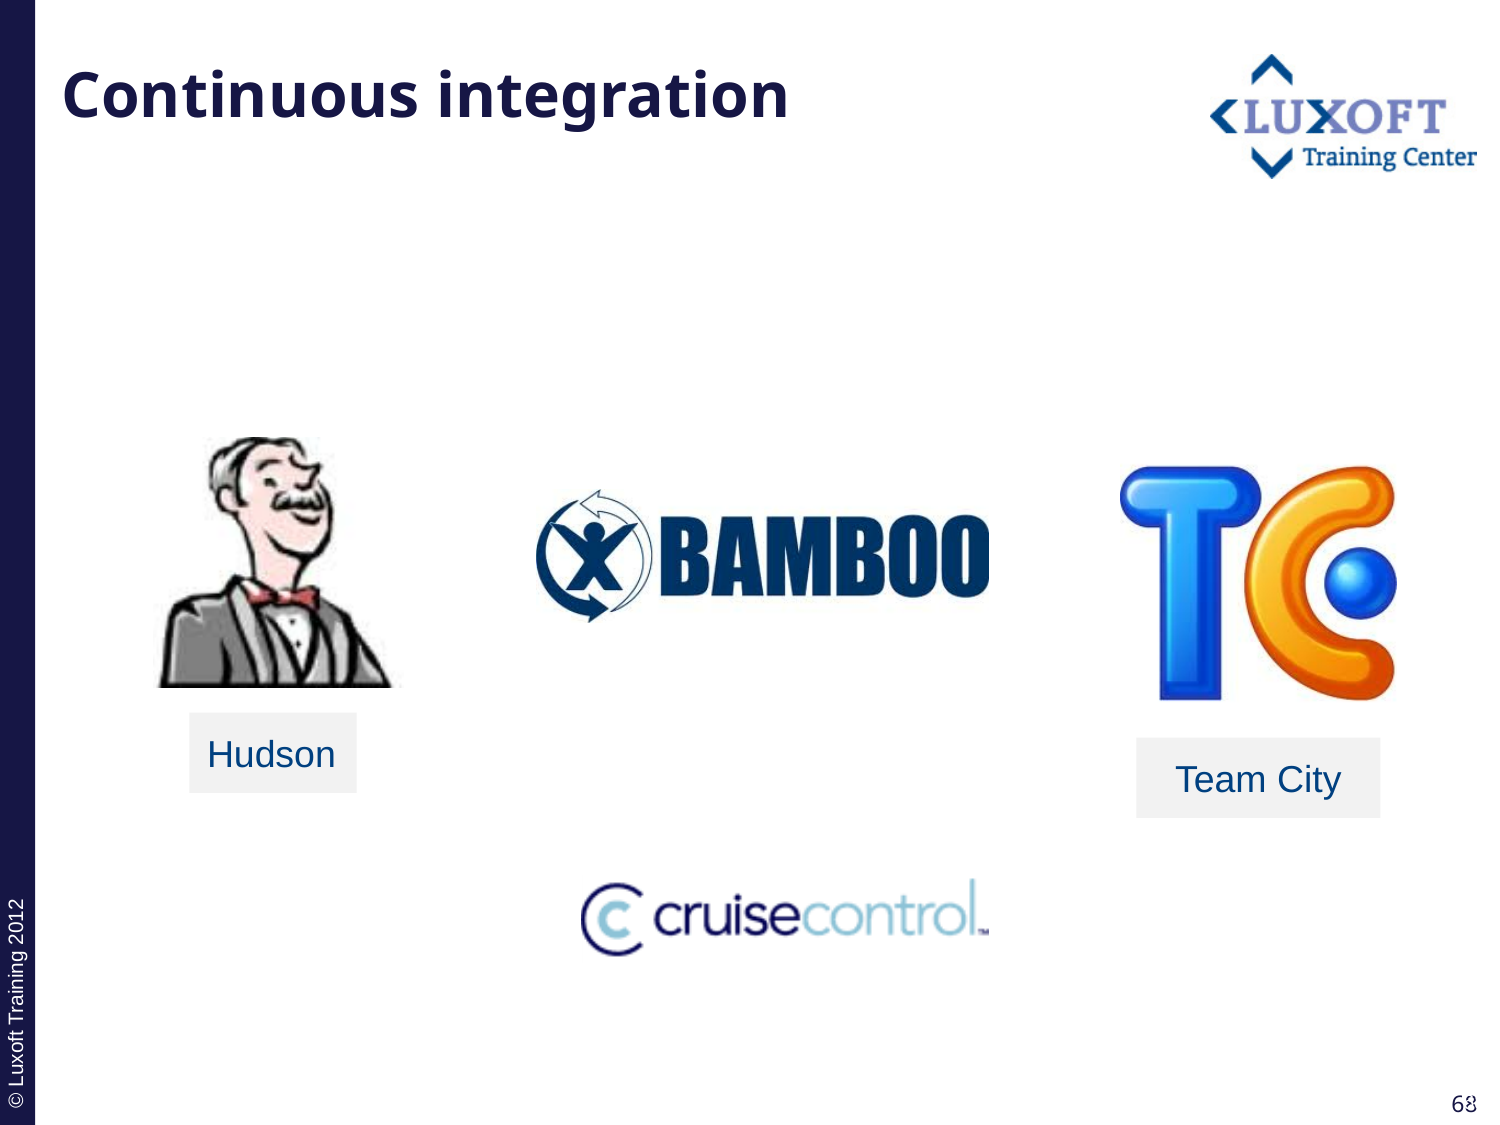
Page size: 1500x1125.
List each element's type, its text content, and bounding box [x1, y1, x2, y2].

title Continuous integration [46, 20, 1397, 165]
picture [581, 875, 989, 964]
picture [1210, 54, 1477, 179]
picture [535, 489, 989, 624]
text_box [1120, 445, 1397, 820]
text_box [153, 437, 404, 795]
